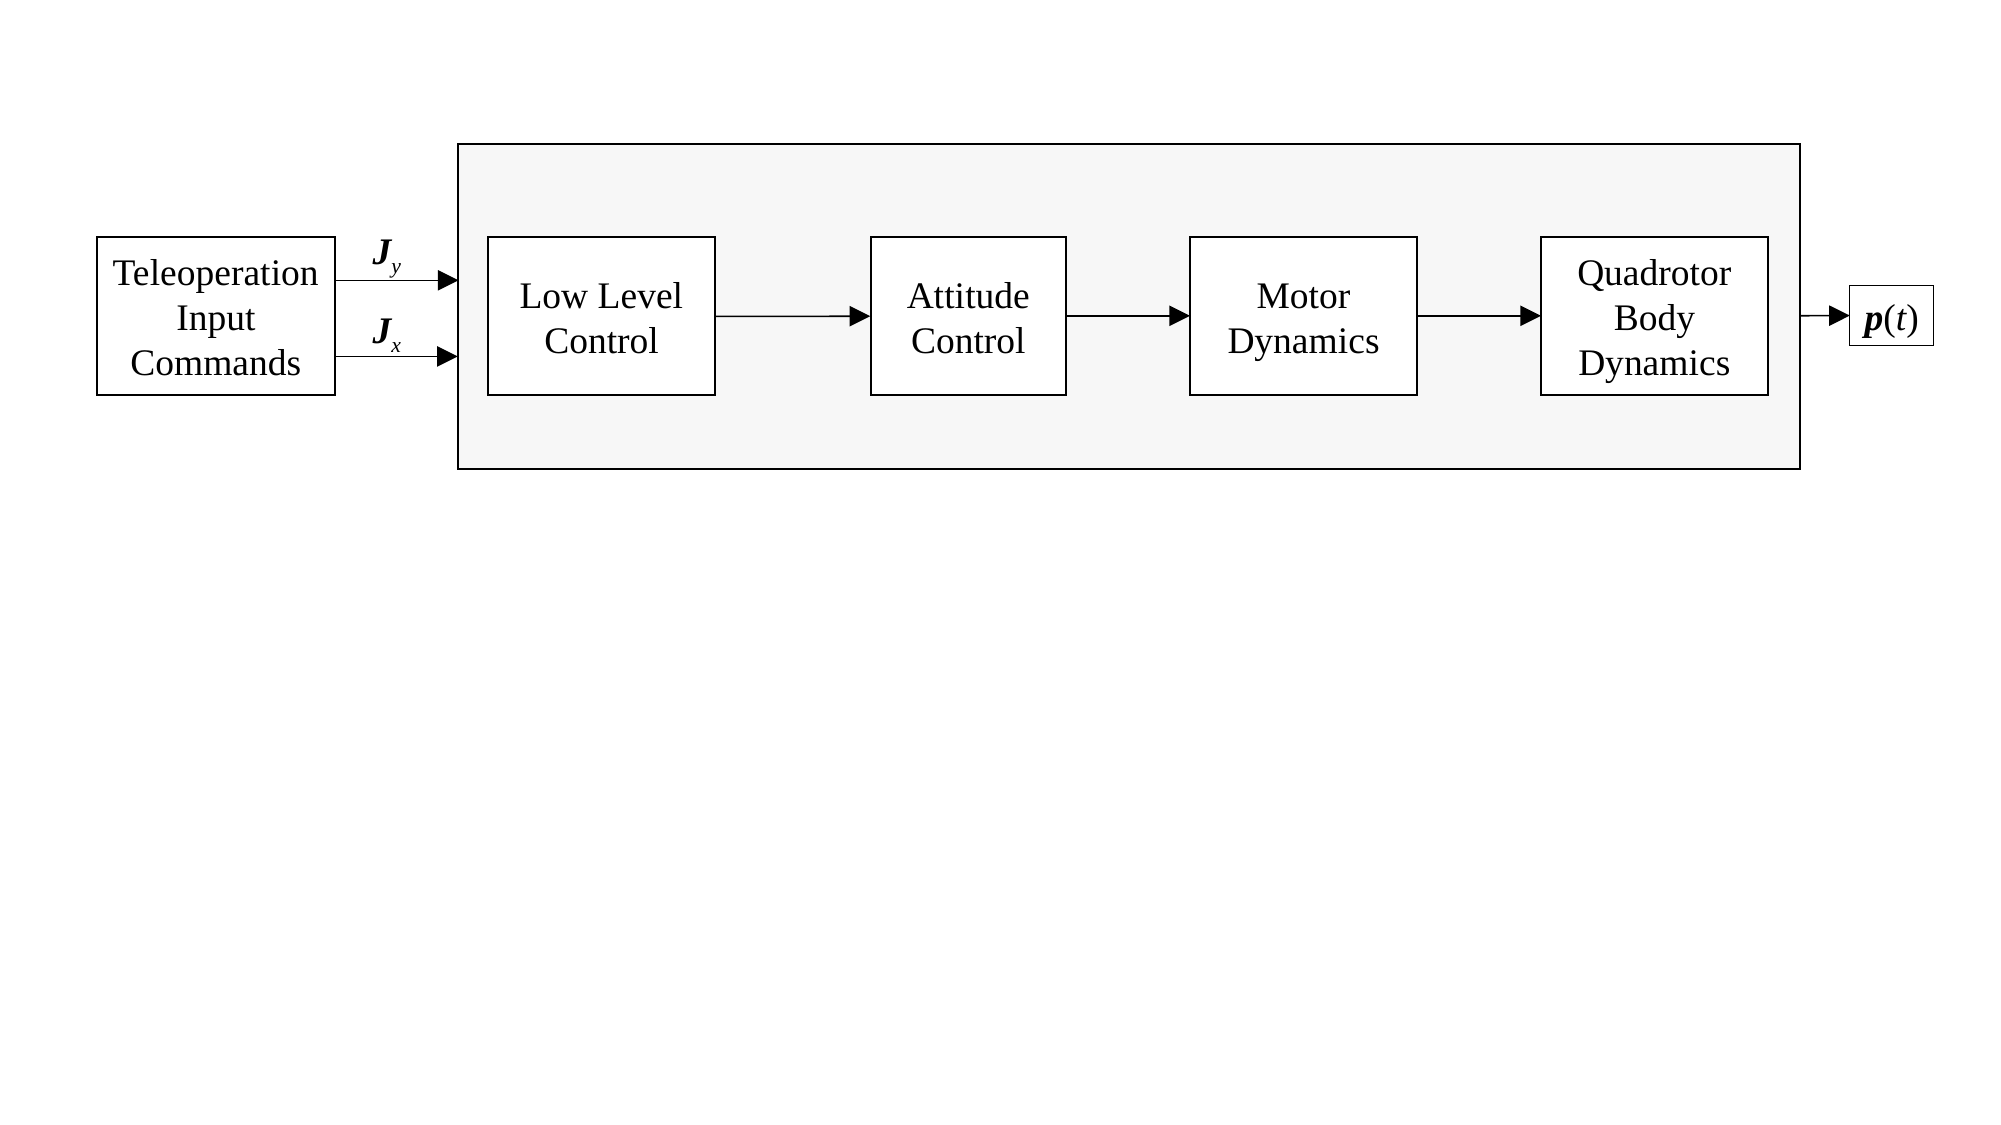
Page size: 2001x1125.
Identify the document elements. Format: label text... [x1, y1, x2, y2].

text_box Low Level Control [487, 236, 716, 396]
text_box Jx [357, 298, 417, 356]
text_box Jx [357, 357, 417, 365]
text_box Motor Dynamics [1189, 236, 1418, 396]
text_box Attitude Control [870, 236, 1067, 396]
text_box [457, 143, 1801, 470]
text_box Teleoperation Input Commands [96, 236, 336, 396]
text_box Quadrotor Body Dynamics [1540, 236, 1769, 396]
text_box Jy [357, 219, 417, 280]
text_box p(t) [1849, 285, 1934, 346]
text_box Jy [357, 281, 417, 286]
